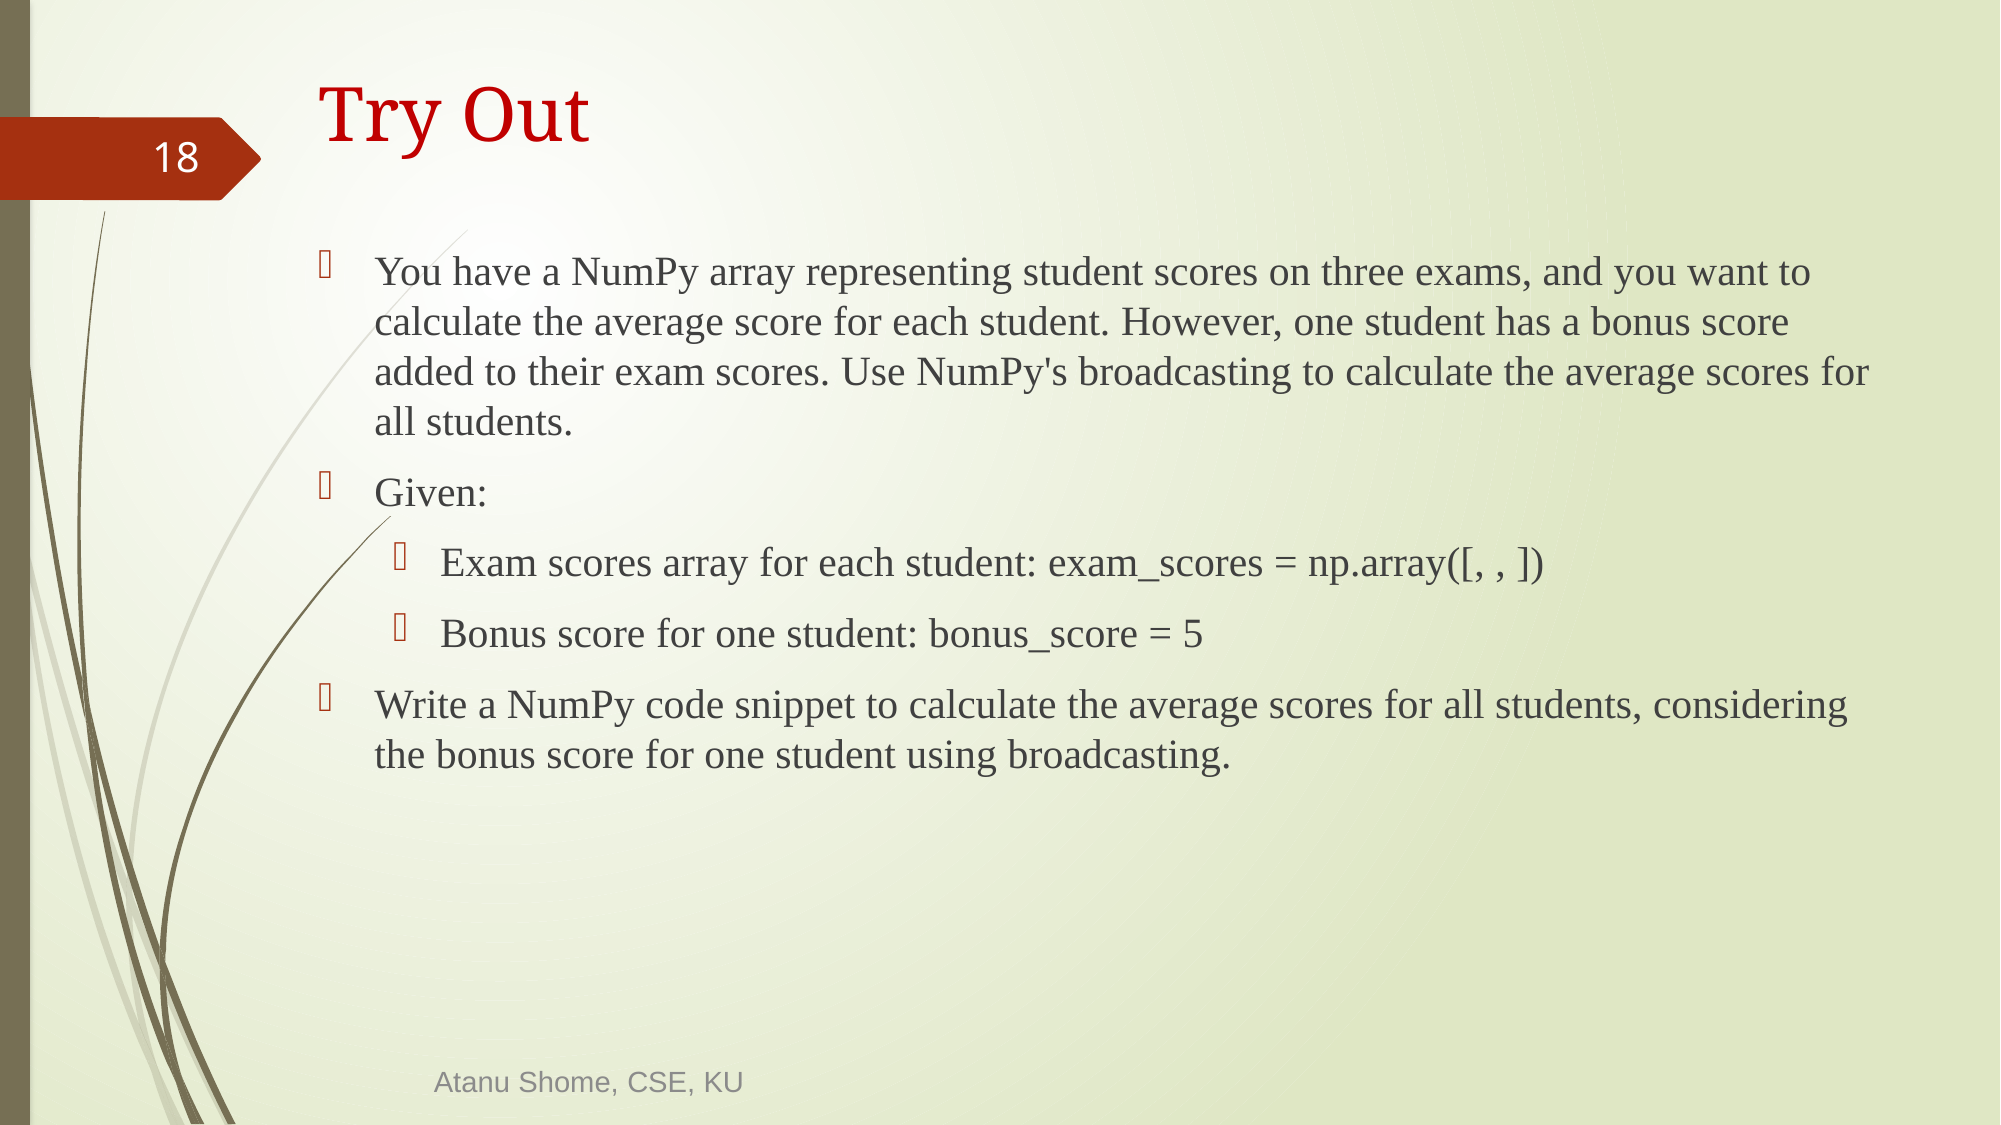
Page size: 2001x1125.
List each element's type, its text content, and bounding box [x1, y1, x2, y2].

slide_number 18 [87, 129, 216, 190]
title Try Out [303, 58, 1888, 201]
footer Atanu Shome, CSE, KU [418, 1050, 1669, 1111]
list You have a NumPy array representing student scores on three exams, and you want to calculate the average score for each student. However, one student has a bonus score added to their exam scores. Use NumPy's broadcasting to calculate the average scores for all students. Given: Exam scores array for each student: exam_scores = np.array([, , ]) Bonus score for one student: bonus_score = 5 Write a NumPy code snippet to calculate the average scores for all students, considering the bonus score for one student using broadcasting. [303, 235, 1888, 1028]
